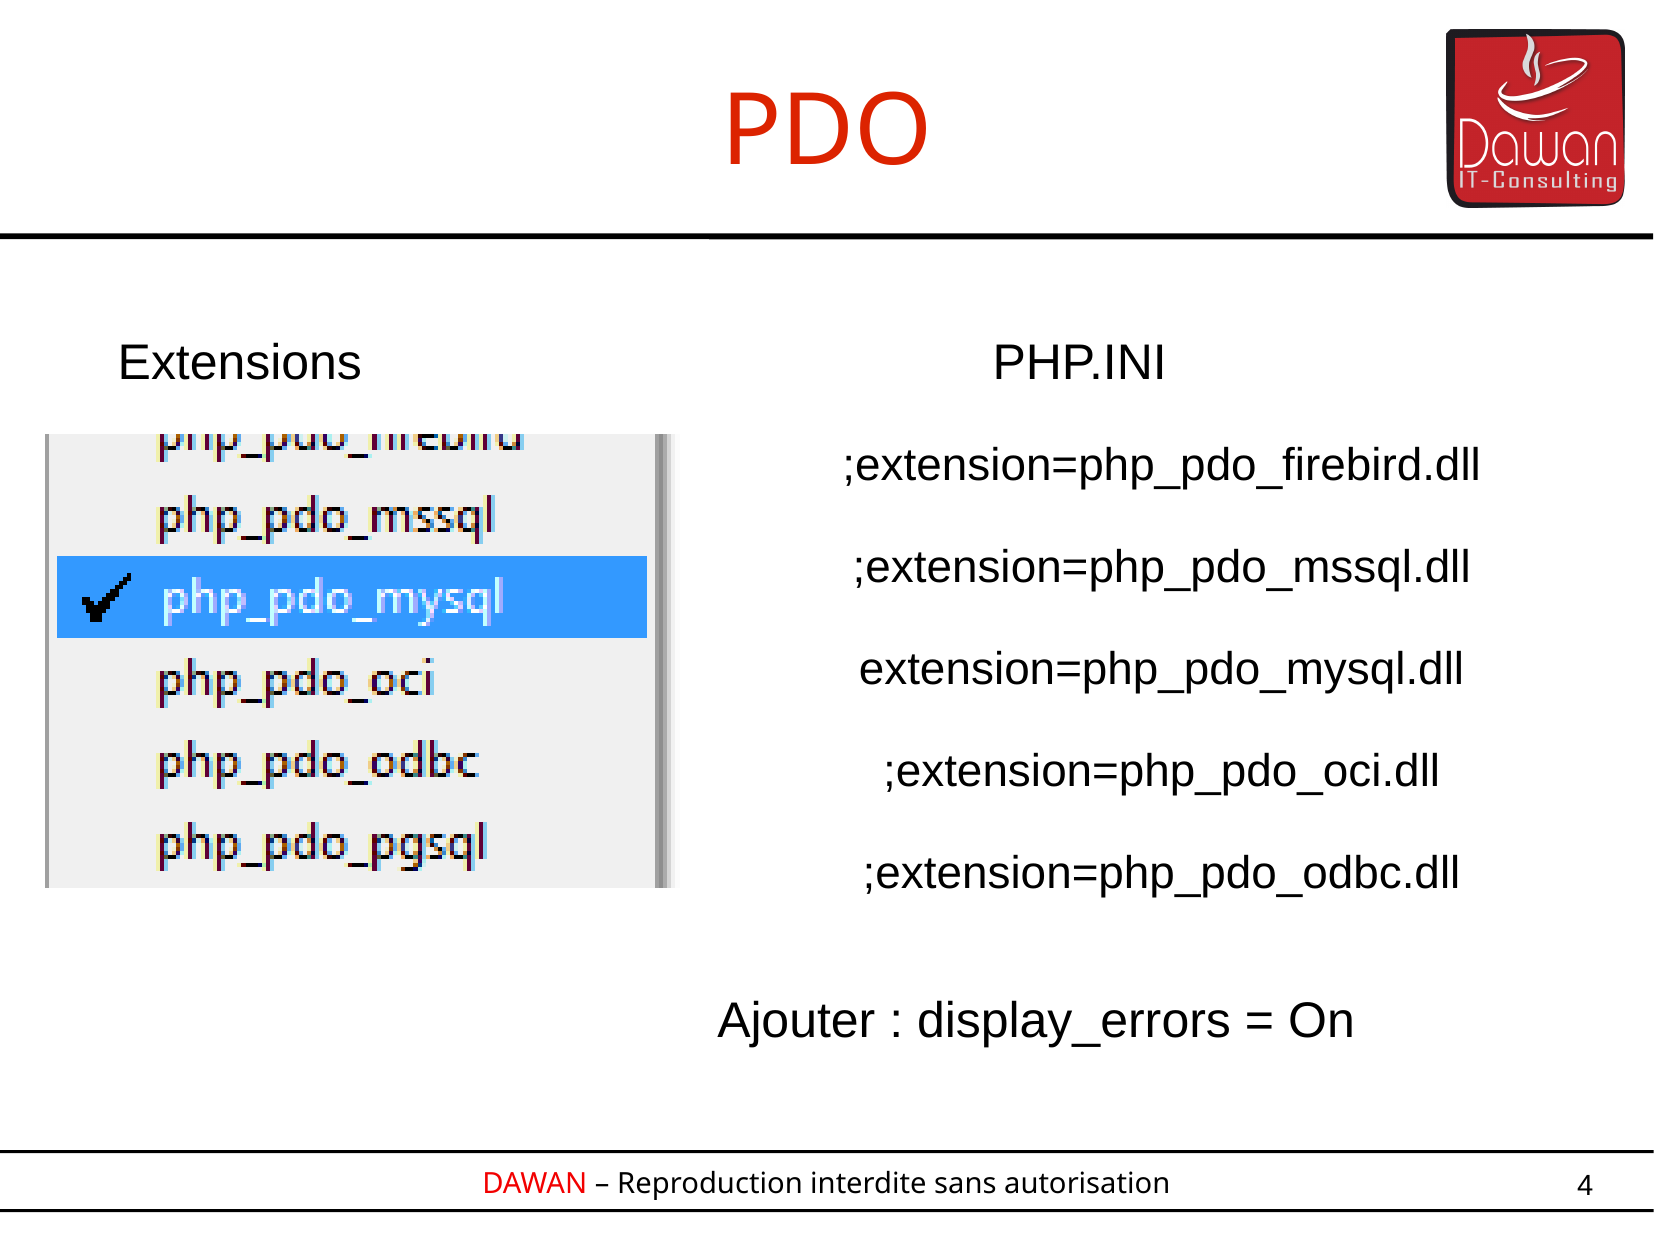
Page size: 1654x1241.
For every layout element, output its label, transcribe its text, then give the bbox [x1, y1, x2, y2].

title PDO [133, 0, 1521, 247]
text_box ;extension=php_pdo_firebird.dll ;extension=php_pdo_mssql.dll extension=php_pdo_mysql.dll ;extension=php_pdo_oci.dll ;extension=php_pdo_odbc.dll [781, 431, 1543, 958]
picture [25, 434, 680, 888]
slide_number 4 [1535, 1169, 1594, 1233]
text_box Extensions [61, 330, 551, 391]
text_box PHP.INI [936, 330, 1427, 391]
text_box Ajouter : display_errors = On [661, 987, 1600, 1104]
picture [1521, 29, 1625, 208]
